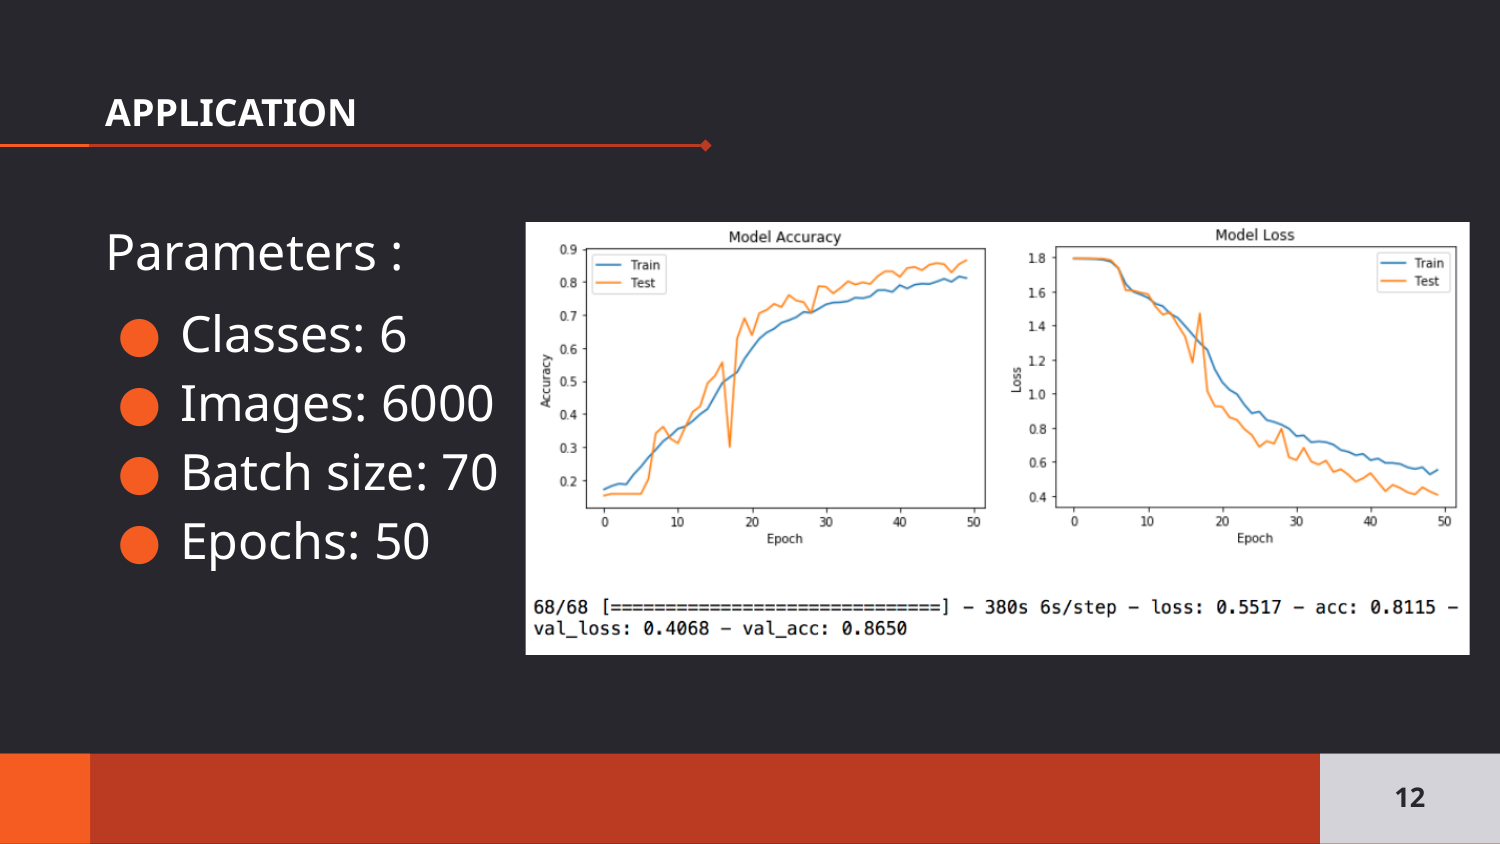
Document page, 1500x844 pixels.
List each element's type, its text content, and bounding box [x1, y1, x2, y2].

title APPLICATION [90, 59, 704, 150]
list Parameters : Classes: 6 Images: 6000 Batch size: 70 Epochs: 50 [90, 196, 704, 681]
slide_number ‹#› [1320, 753, 1500, 844]
picture [525, 222, 1470, 655]
